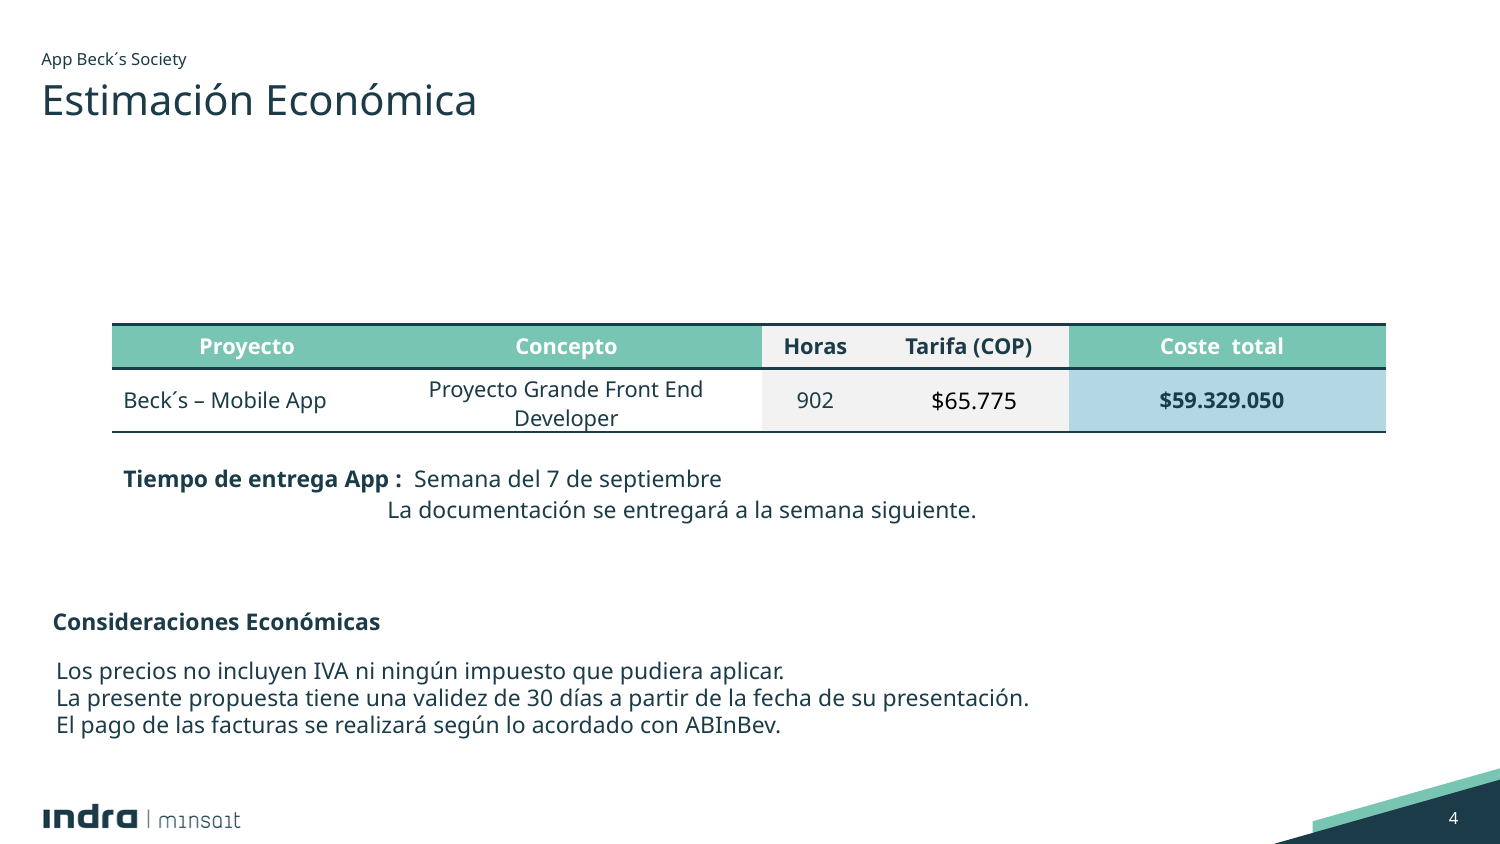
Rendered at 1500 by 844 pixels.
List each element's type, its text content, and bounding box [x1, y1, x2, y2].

table_cell $65.775 [880, 370, 1069, 431]
table_header Consideraciones Económicas [41, 599, 733, 644]
table_header Tarifa (COP) [880, 326, 1069, 367]
title Estimación Económica [41, 79, 1459, 193]
table_header Tiempo de entrega App : Semana del 7 de septiembre La documentación se entregará a la semana siguiente. [112, 457, 1386, 524]
table_cell Proyecto Grande Front End Developer [382, 370, 762, 431]
picture [41, 802, 243, 833]
table_header Coste total [1069, 326, 1386, 367]
table_cell $59.329.050 [1069, 370, 1386, 431]
list App Beck´s Society [41, 43, 1459, 75]
table_header Horas [762, 326, 880, 367]
table_header Proyecto [112, 326, 382, 367]
table_header Concepto [382, 326, 762, 367]
table_cell Beck´s – Mobile App [112, 370, 382, 431]
table_cell 902 [762, 370, 880, 431]
text_box Los precios no incluyen IVA ni ningún impuesto que pudiera aplicar. La presente propuesta tiene una validez de 30 días a partir de la fecha de su presentación. El pago de las facturas se realizará según lo acordado con ABInBev. [41, 648, 1377, 746]
